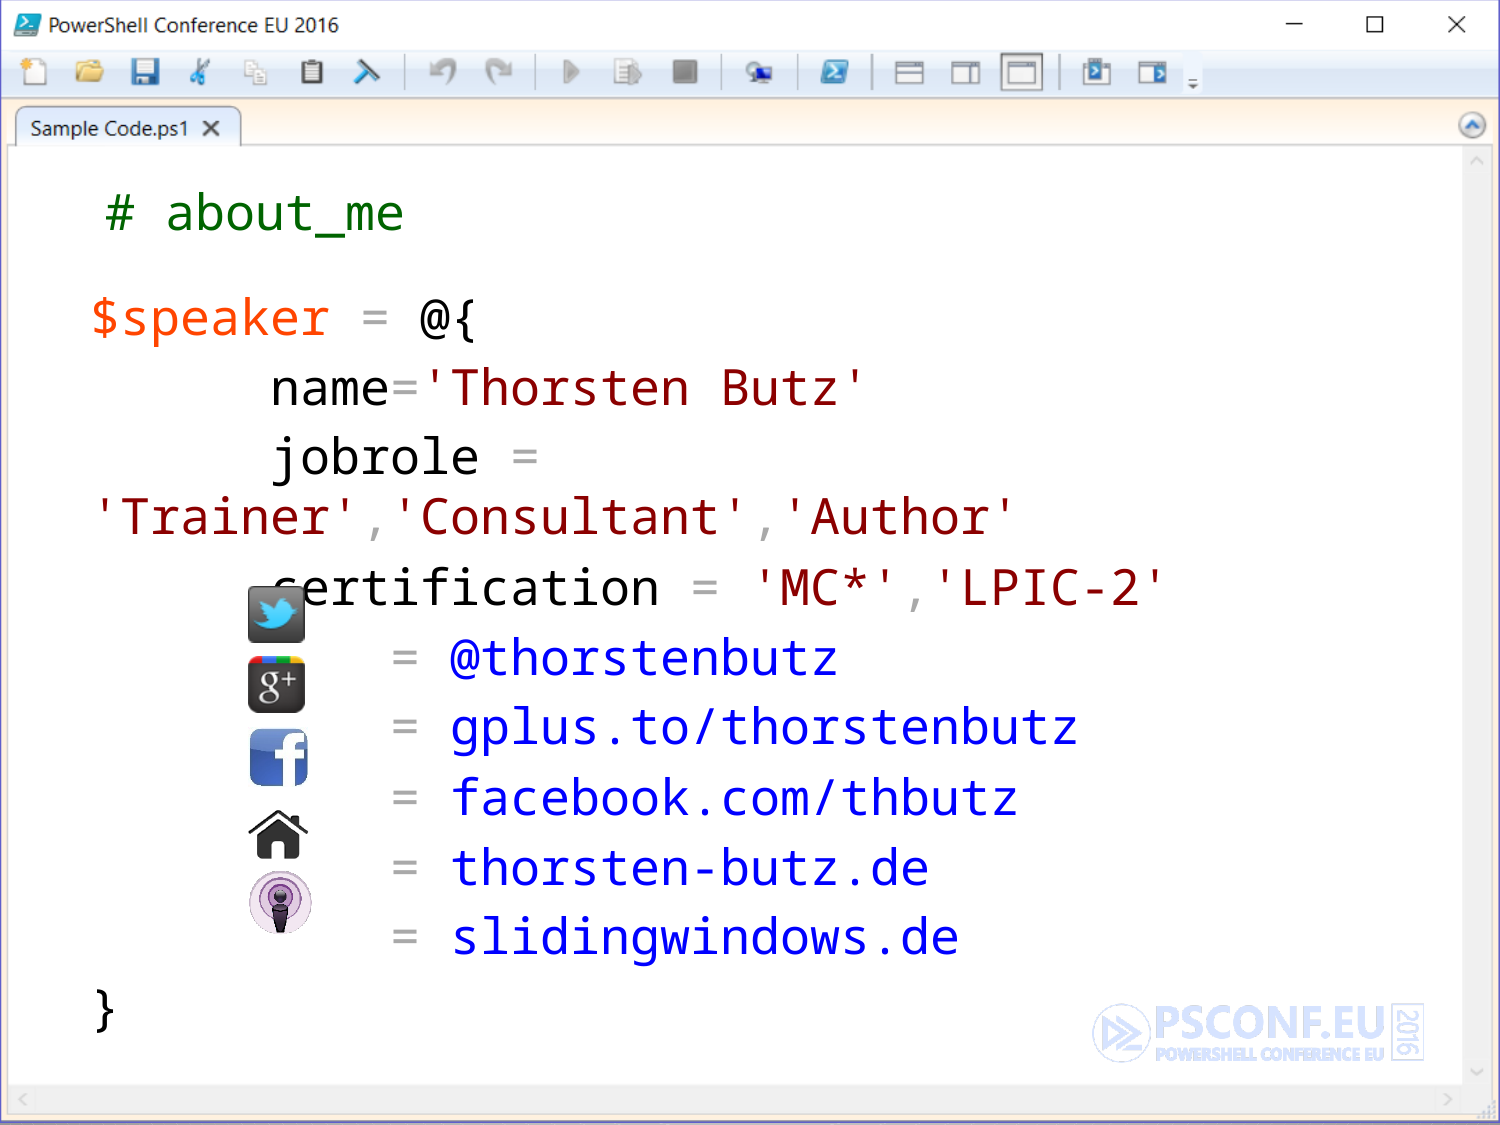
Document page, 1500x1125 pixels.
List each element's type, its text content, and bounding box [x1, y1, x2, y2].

picture [248, 585, 305, 643]
picture [0, 0, 1500, 1123]
picture [248, 727, 308, 788]
list # about_me $speaker = @{ name='Thorsten Butz' jobrole = 'Trainer','Consultant','Author' certification = 'MC*','LPIC-2' = @thorstenbutz = gplus.to/thorstenbutz = facebook.com/thbutz = thorsten-butz.de = slidingwindows.de } [0, 172, 1459, 1083]
picture [248, 656, 305, 714]
picture [248, 869, 314, 935]
picture [245, 798, 311, 865]
